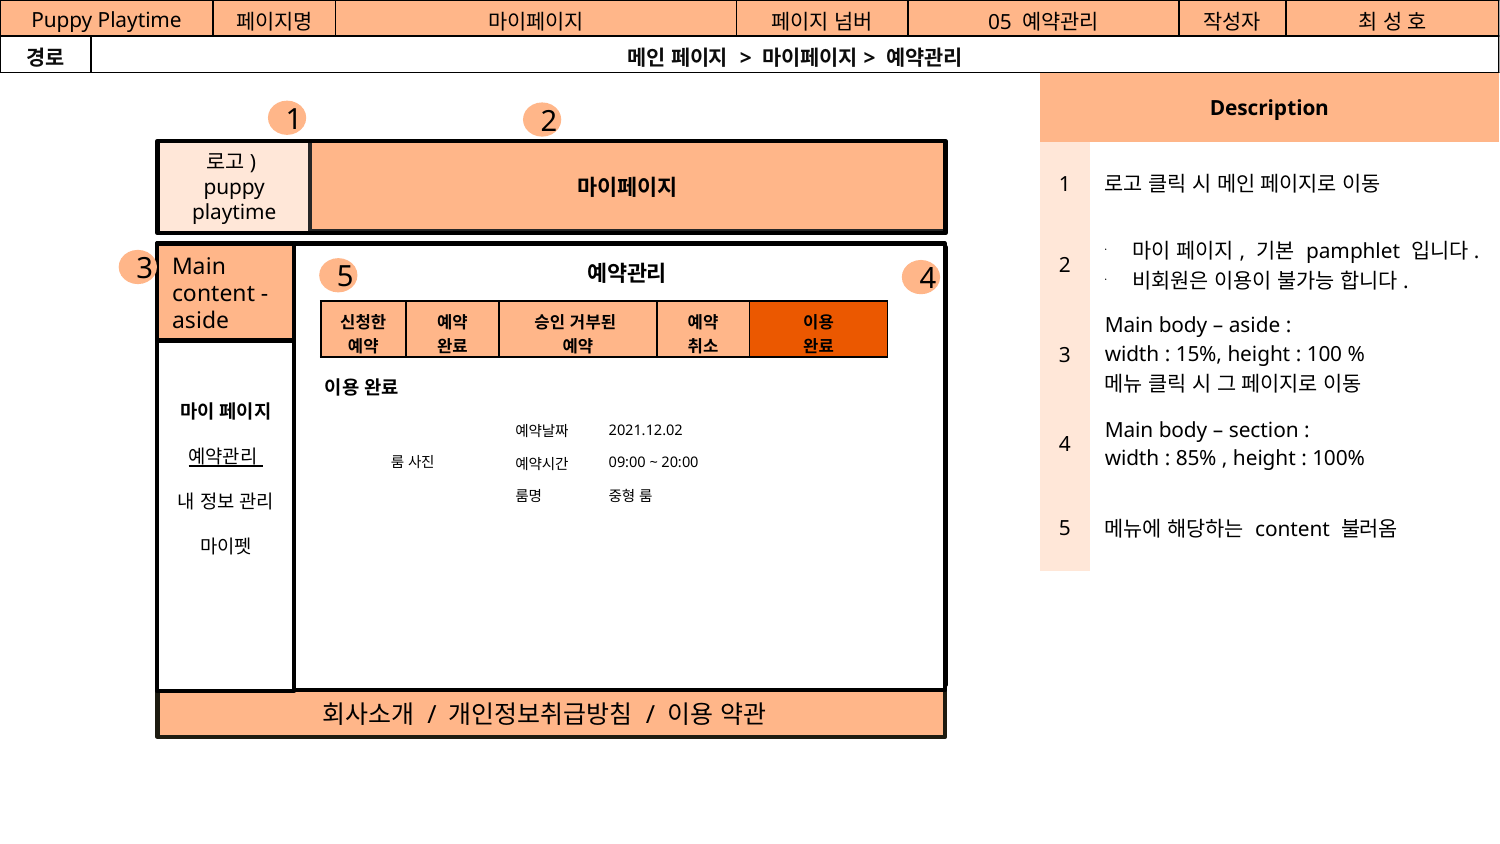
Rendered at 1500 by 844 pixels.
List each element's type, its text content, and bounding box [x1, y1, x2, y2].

table_cell 로고 클릭 시 메인 페이지로 이동 [1090, 142, 1499, 224]
table_cell 5 [1040, 484, 1090, 571]
table_cell Main body – aside : width : 15%, height : 100 % 메뉴 클릭 시 그 페이지로 이동 [1090, 305, 1499, 403]
table_cell Main body – section : width : 85% , height : 100% [1090, 403, 1499, 484]
table_cell 메인 페이지 > 마이페이지> 예약관리 [92, 37, 1498, 72]
text_box 1 [267, 100, 307, 135]
text_box 3 [118, 249, 149, 285]
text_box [156, 140, 946, 738]
table_cell 경로 [1, 37, 90, 72]
table_cell 4 [1040, 403, 1090, 484]
table_cell 마이 페이지, 기본 pamphlet 입니다. 비회원은 이용이 불가능 합니다. [1090, 224, 1499, 305]
table_header 작성자 [1180, 1, 1285, 35]
table_cell 3 [1040, 305, 1090, 403]
table_cell 1 [1040, 142, 1090, 224]
table_header 페이지 넘버 [737, 1, 907, 35]
text_box 2 [522, 102, 562, 137]
table_header Description [1040, 73, 1499, 142]
table_header 최 성 호 [1287, 1, 1498, 35]
table_header 페이지명 [214, 1, 335, 35]
table_cell 2 [1040, 224, 1090, 305]
table_header 05 예약관리 [909, 1, 1178, 35]
table_cell 메뉴에 해당하는 content 불러옴 [1090, 484, 1499, 571]
table_header Puppy Playtime [1, 1, 212, 35]
table_header 마이페이지 [336, 1, 736, 35]
